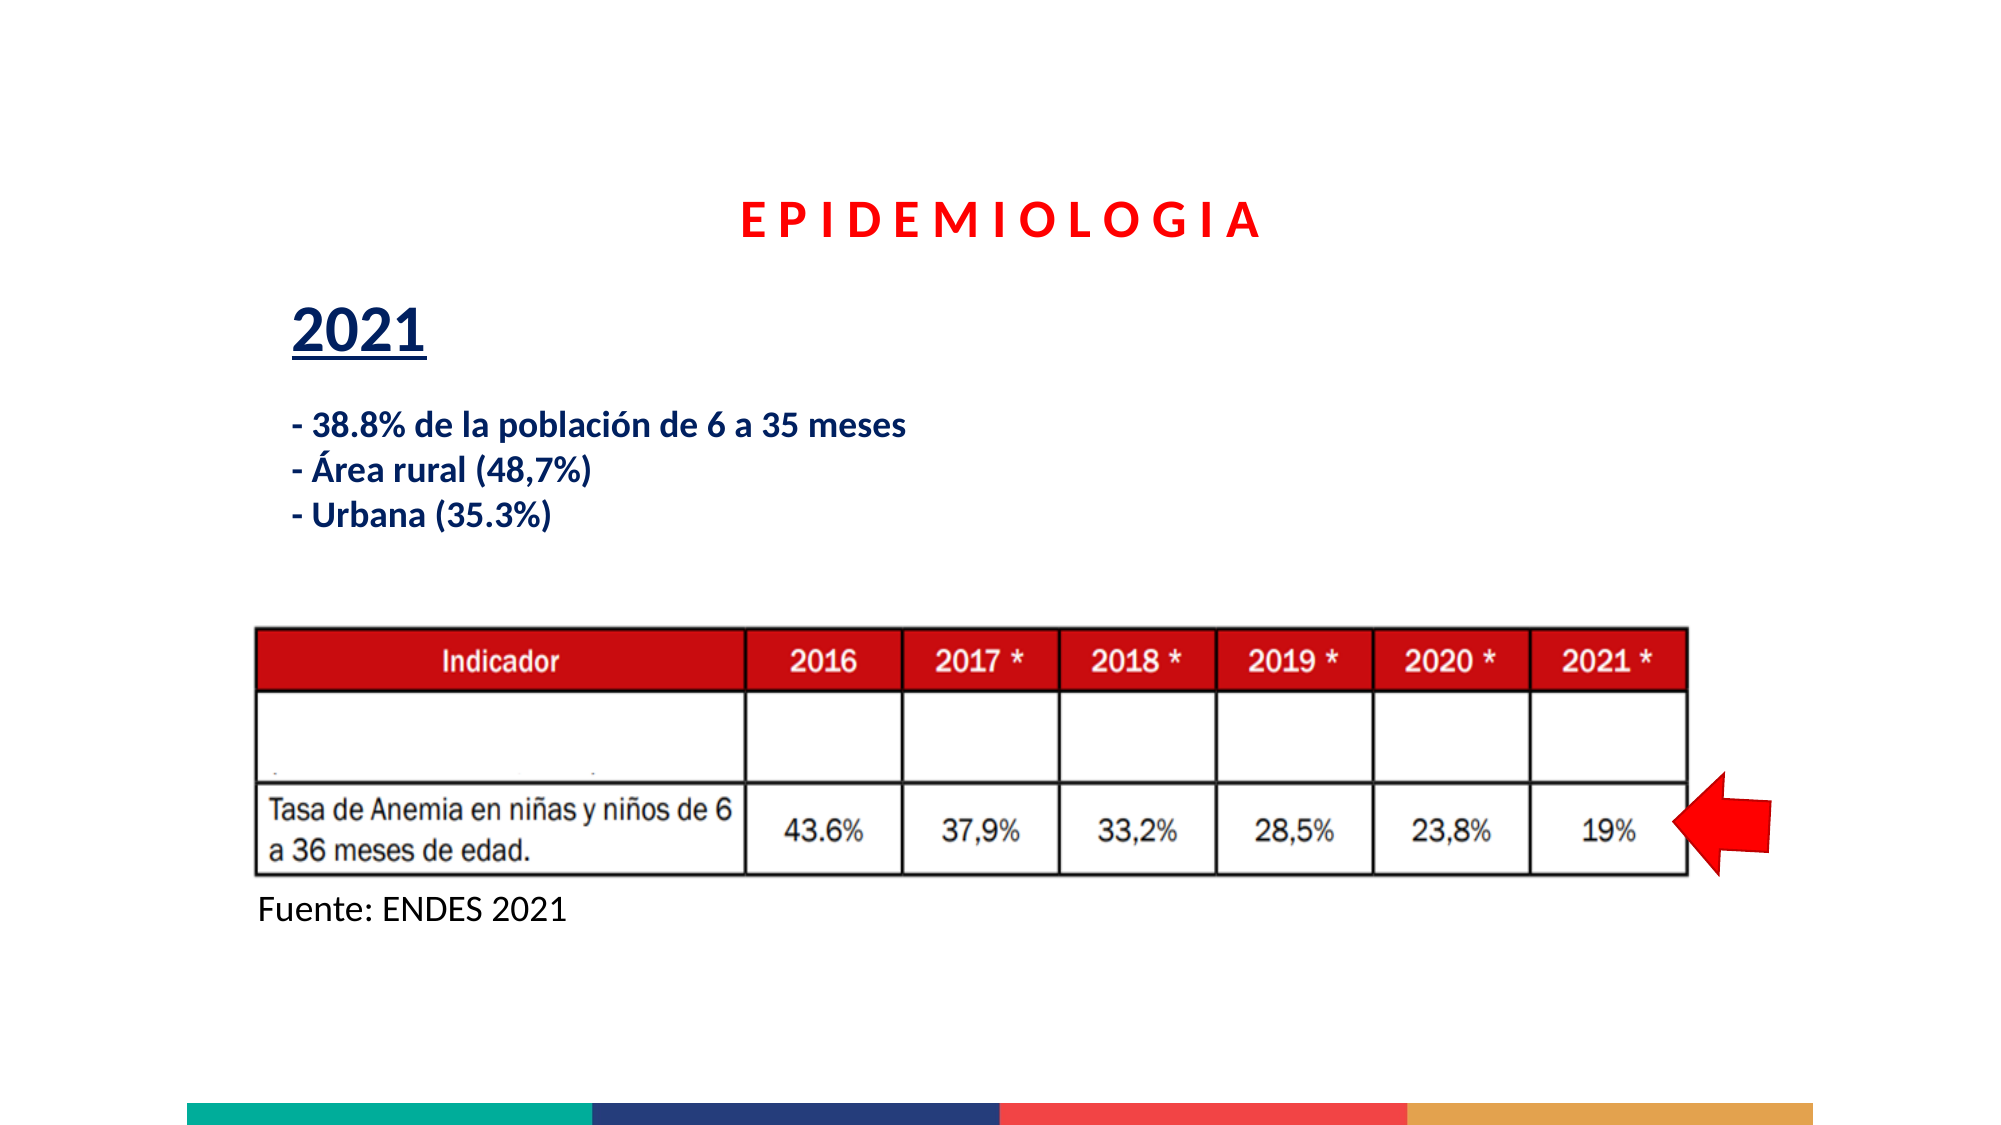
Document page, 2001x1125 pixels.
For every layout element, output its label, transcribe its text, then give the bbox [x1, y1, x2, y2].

picture [187, 1103, 1813, 1125]
text_box 2021 - 38.8% de la población de 6 a 35 meses - Área rural (48,7%) - Urbana (35.3%) [276, 277, 1758, 543]
picture [227, 621, 1708, 894]
text_box [1708, 771, 1772, 878]
text_box EPIDEMIOLOGIA [187, 175, 1813, 256]
text_box Fuente: ENDES 2021 [243, 894, 583, 937]
